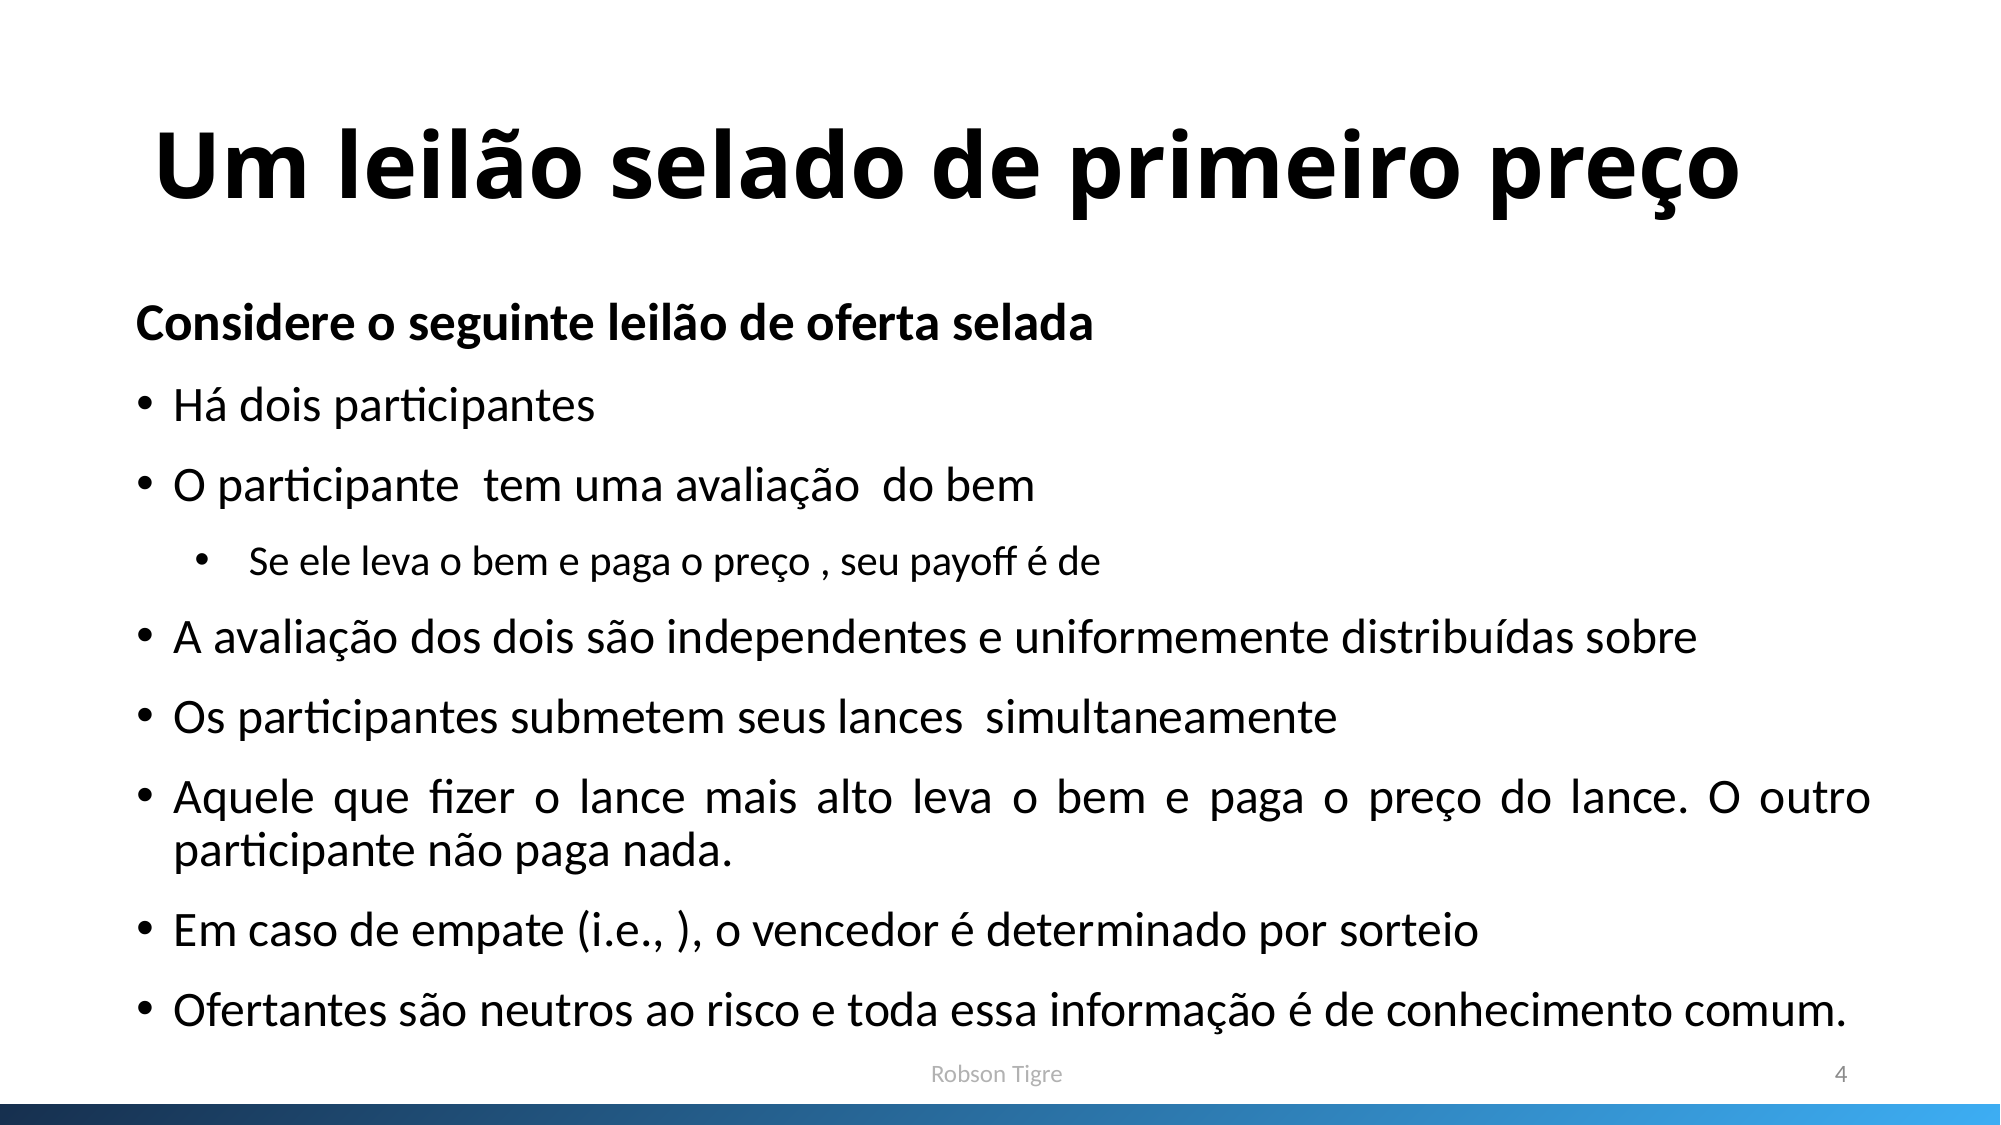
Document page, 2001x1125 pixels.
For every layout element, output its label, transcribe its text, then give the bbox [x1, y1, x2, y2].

title Um leilão selado de primeiro preço [137, 59, 1863, 278]
slide_number 4 [1412, 1042, 1863, 1103]
footer Robson Tigre [662, 1042, 1338, 1103]
